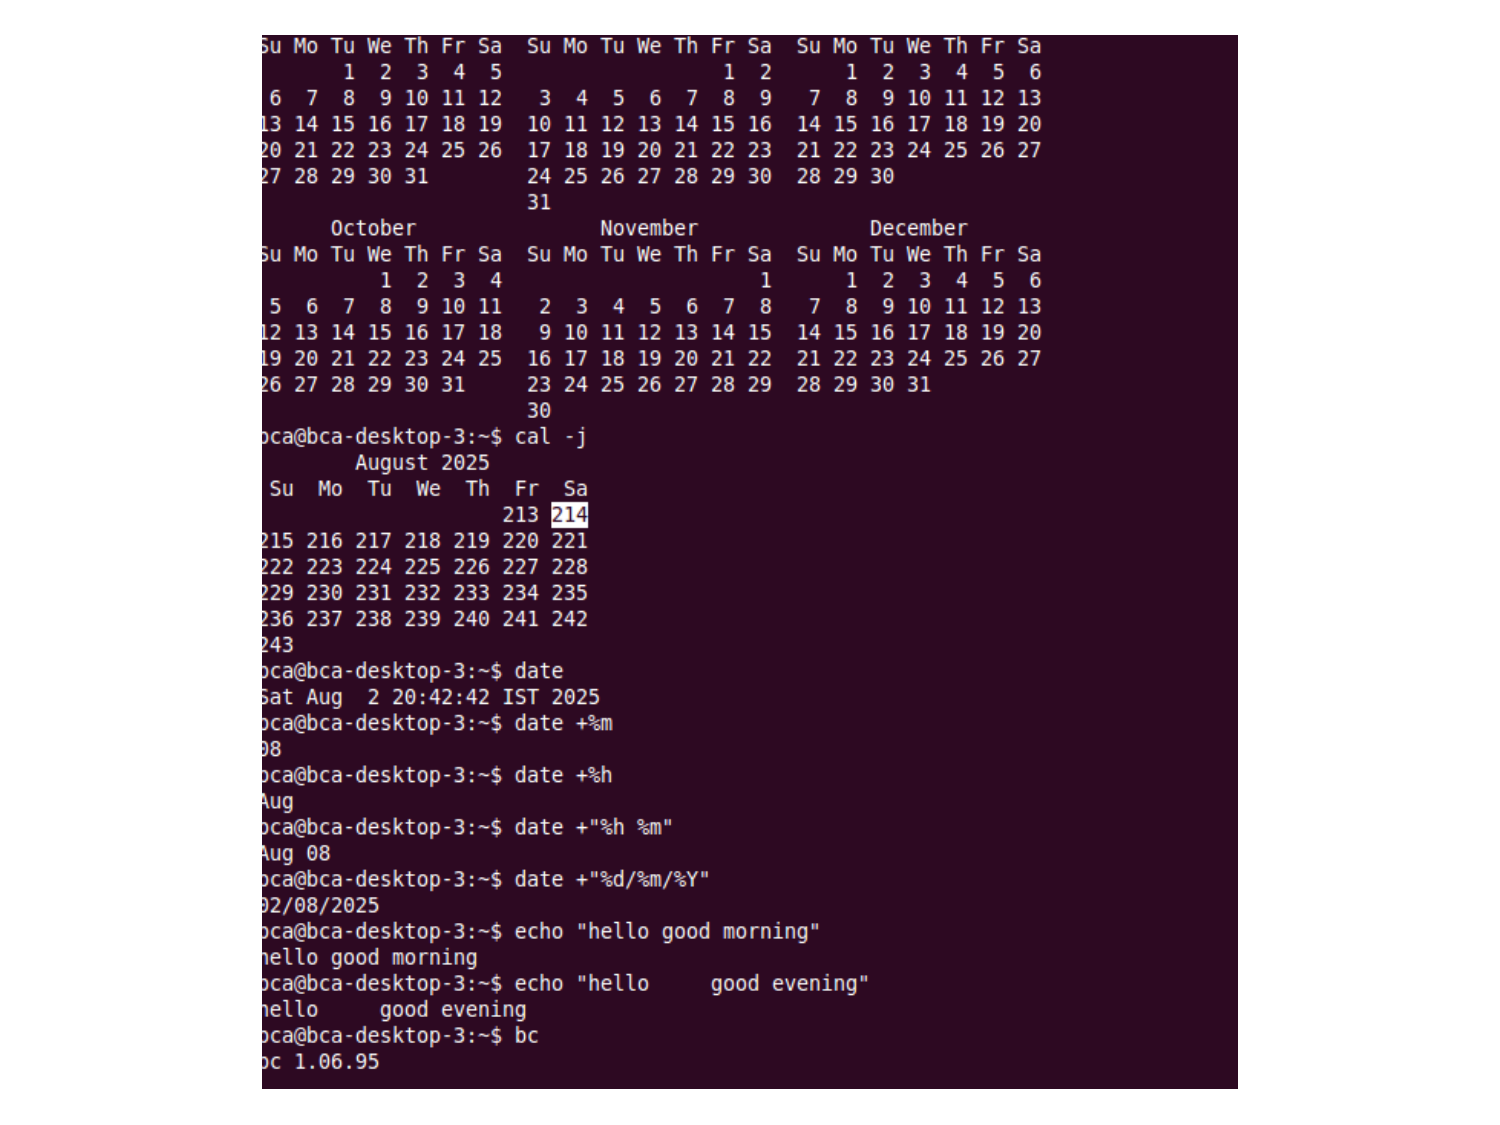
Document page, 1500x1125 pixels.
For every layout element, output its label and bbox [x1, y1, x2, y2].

picture [262, 35, 1238, 1090]
